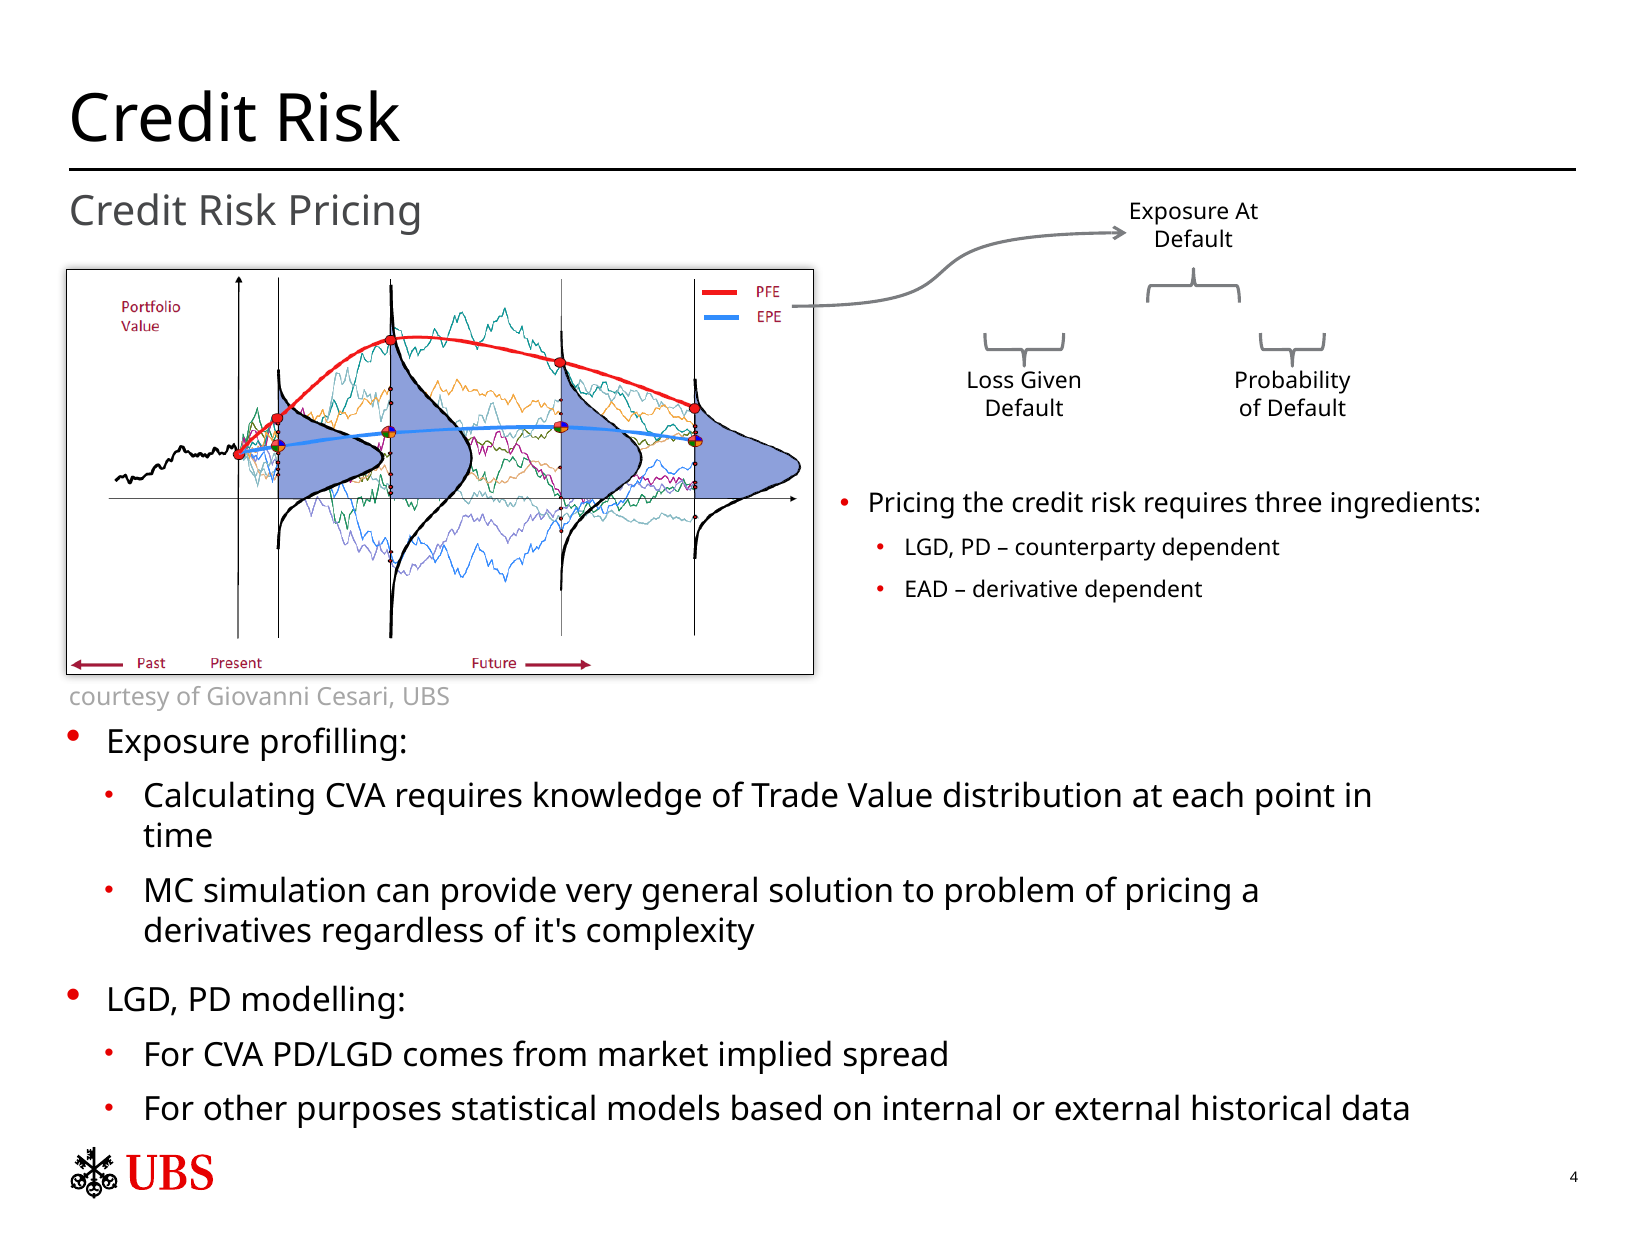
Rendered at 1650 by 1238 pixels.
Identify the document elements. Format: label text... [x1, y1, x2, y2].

text_box [1259, 332, 1326, 366]
text_box courtesy of Giovanni Cesari, UBS [68, 682, 558, 721]
text_box Exposure At Default [1126, 197, 1261, 269]
list Exposure profilling: Calculating CVA requires knowledge of Trade Value distribution at each point in time MC simulation can provide very general solution to problem of pricing a derivatives regardless of it's complexity LGD, PD modelling: For CVA PD/LGD comes from market implied spread For other purposes statistical models based on internal or external historical data [67, 720, 1433, 1060]
text_box [984, 332, 1065, 366]
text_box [791, 232, 1127, 307]
picture [67, 269, 813, 675]
text_box Loss Given Default [957, 366, 1092, 438]
text_box Credit Risk Pricing [68, 183, 1577, 229]
title Credit Risk [68, 0, 1577, 155]
text_box Probability of Default [1225, 366, 1360, 438]
text_box [1146, 269, 1241, 303]
